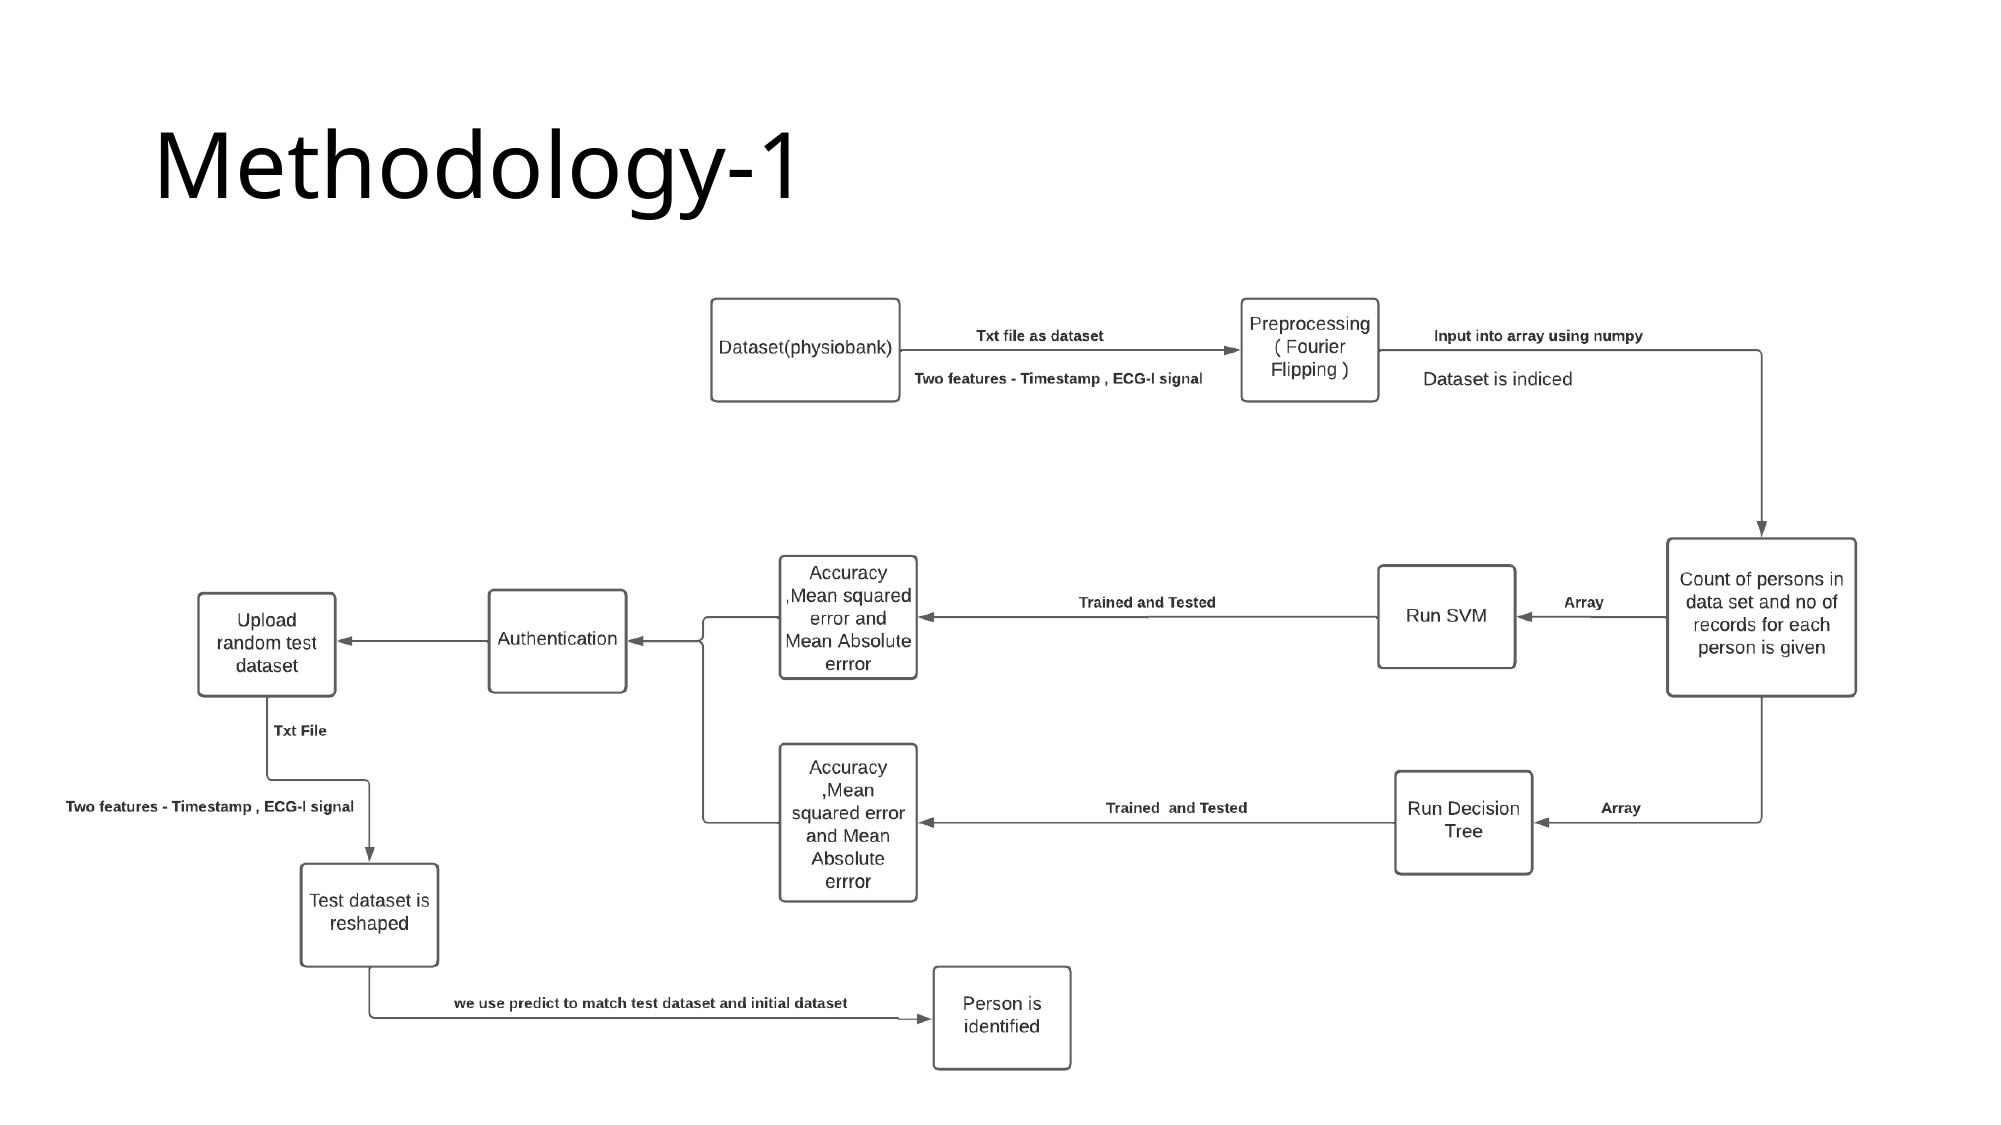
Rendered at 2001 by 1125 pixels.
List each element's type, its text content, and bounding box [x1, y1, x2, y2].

title Methodology-1 [137, 59, 1863, 264]
picture [27, 264, 1890, 1103]
